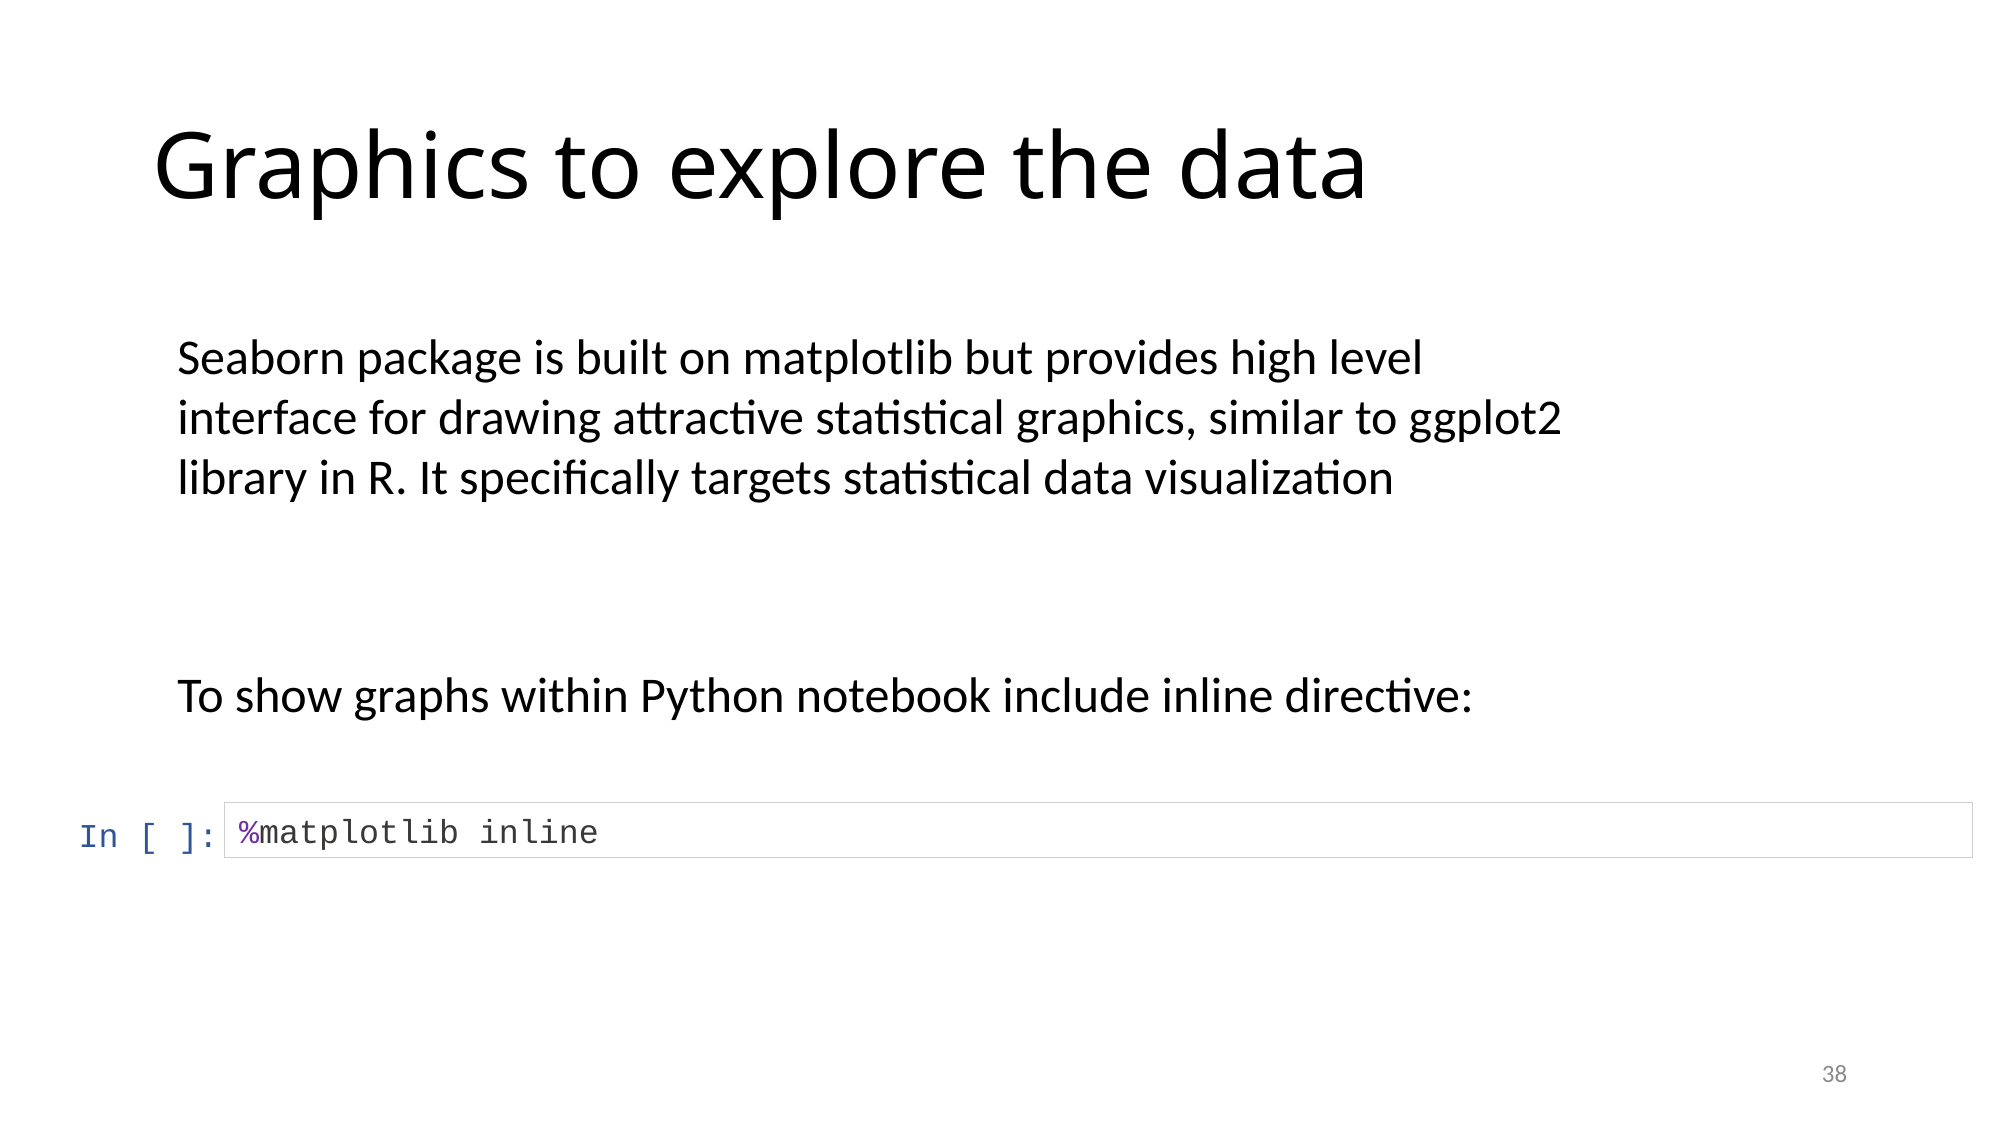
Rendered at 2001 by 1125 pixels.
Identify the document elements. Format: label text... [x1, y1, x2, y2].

text_box Seaborn package is built on matplotlib but provides high level interface for drawing attractive statistical graphics, similar to ggplot2 library in R. It specifically targets statistical data visualization [162, 316, 1609, 557]
text_box In [ ]: [0, 802, 1767, 863]
slide_number 38 [1412, 1042, 1863, 1103]
text_box %matplotlib inline [224, 802, 1973, 858]
text_box To show graphs within Python notebook include inline directive: [162, 655, 1872, 730]
title Graphics to explore the data [137, 59, 1863, 278]
